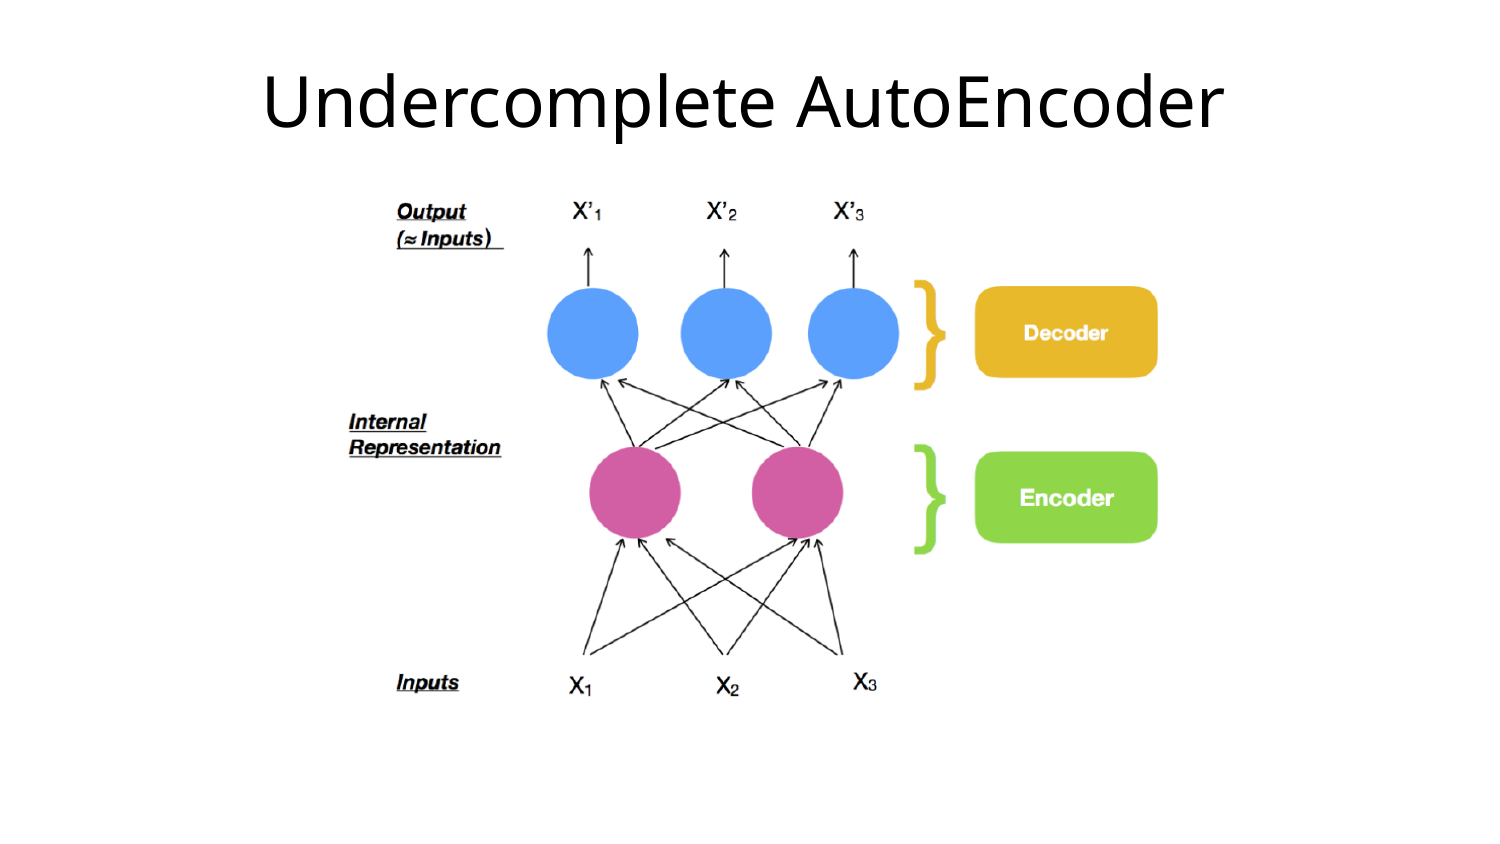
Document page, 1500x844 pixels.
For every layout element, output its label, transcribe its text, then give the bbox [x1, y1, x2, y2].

title Undercomplete AutoEncoder [64, 20, 1424, 179]
picture [336, 185, 1176, 744]
